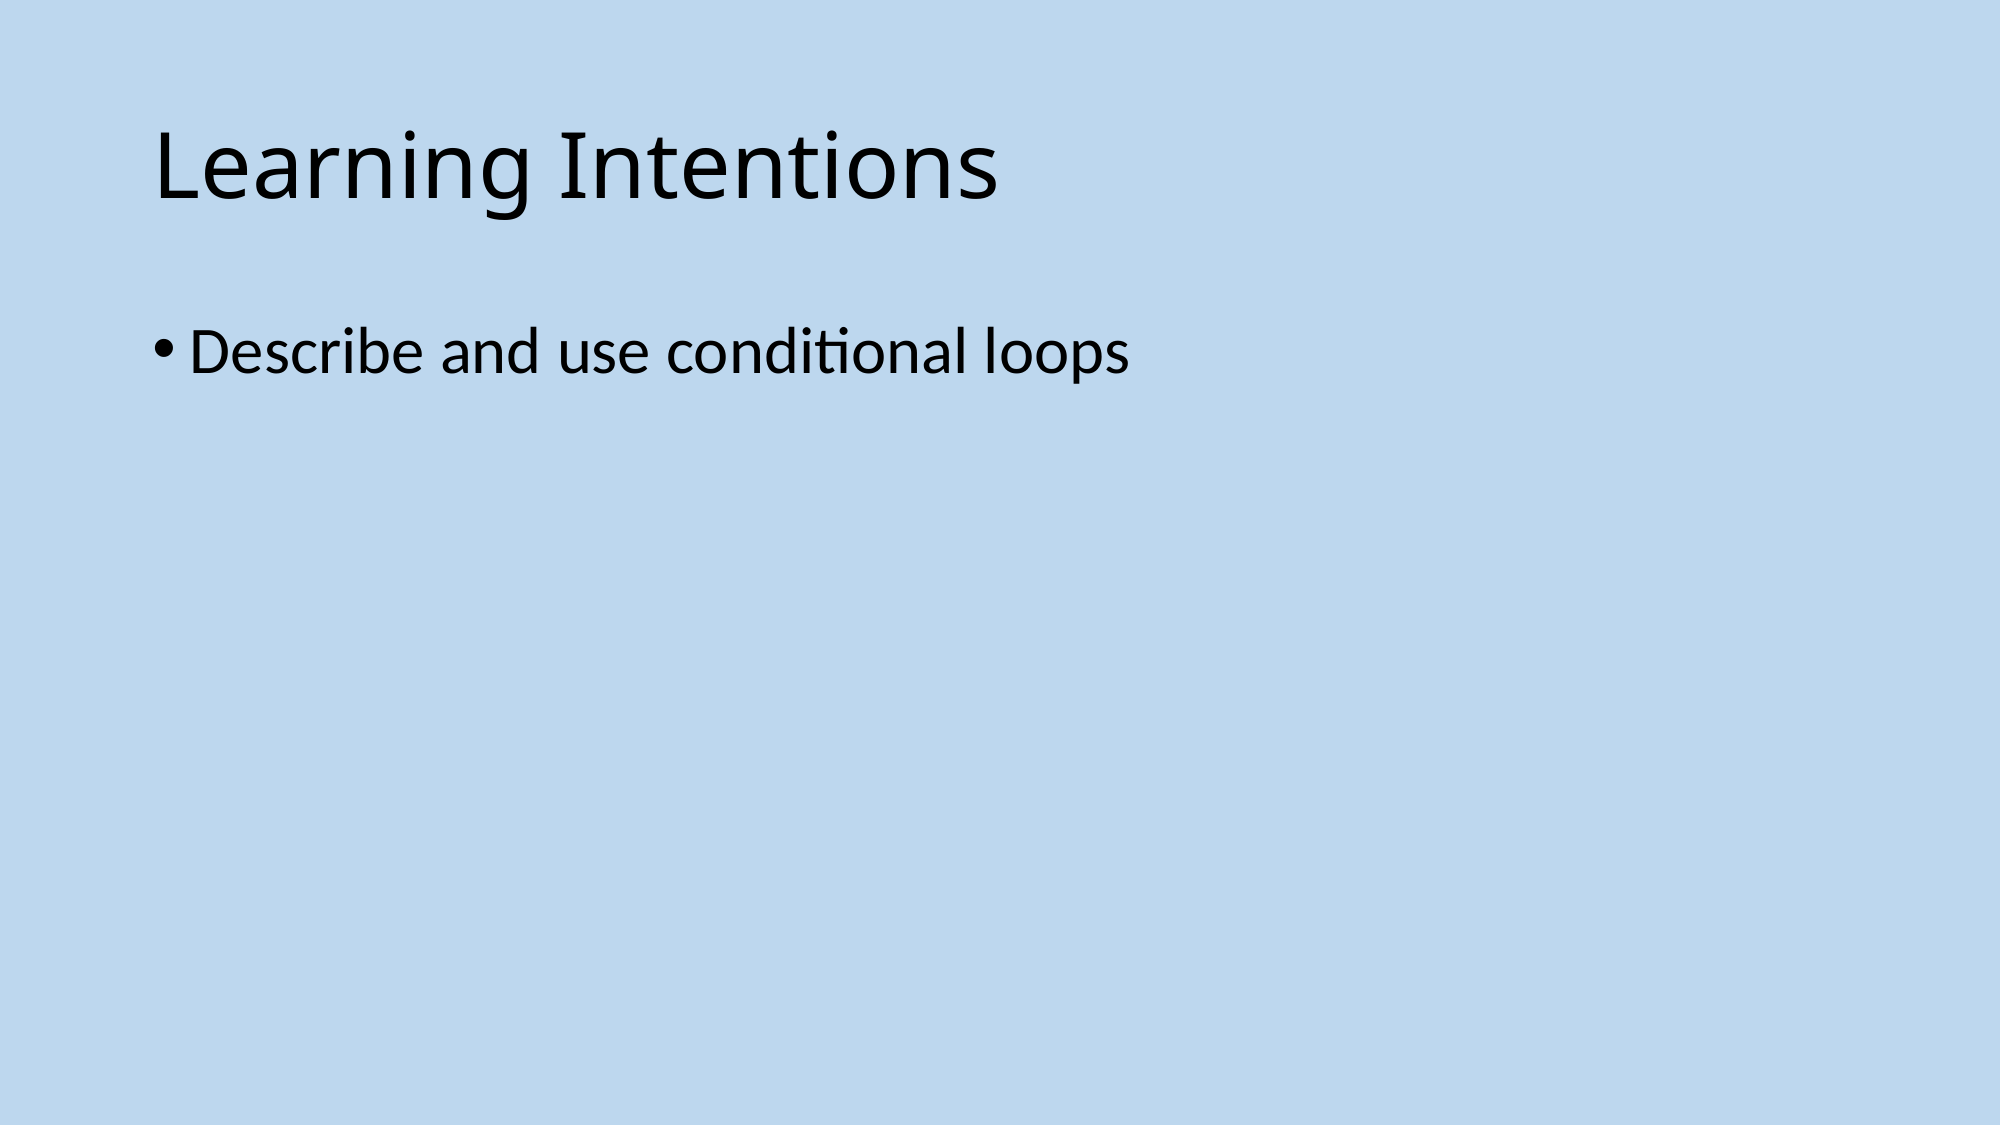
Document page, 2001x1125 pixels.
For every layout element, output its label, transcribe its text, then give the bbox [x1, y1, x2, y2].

title Learning Intentions [137, 59, 1863, 278]
list Describe and use conditional loops [137, 299, 1863, 1014]
